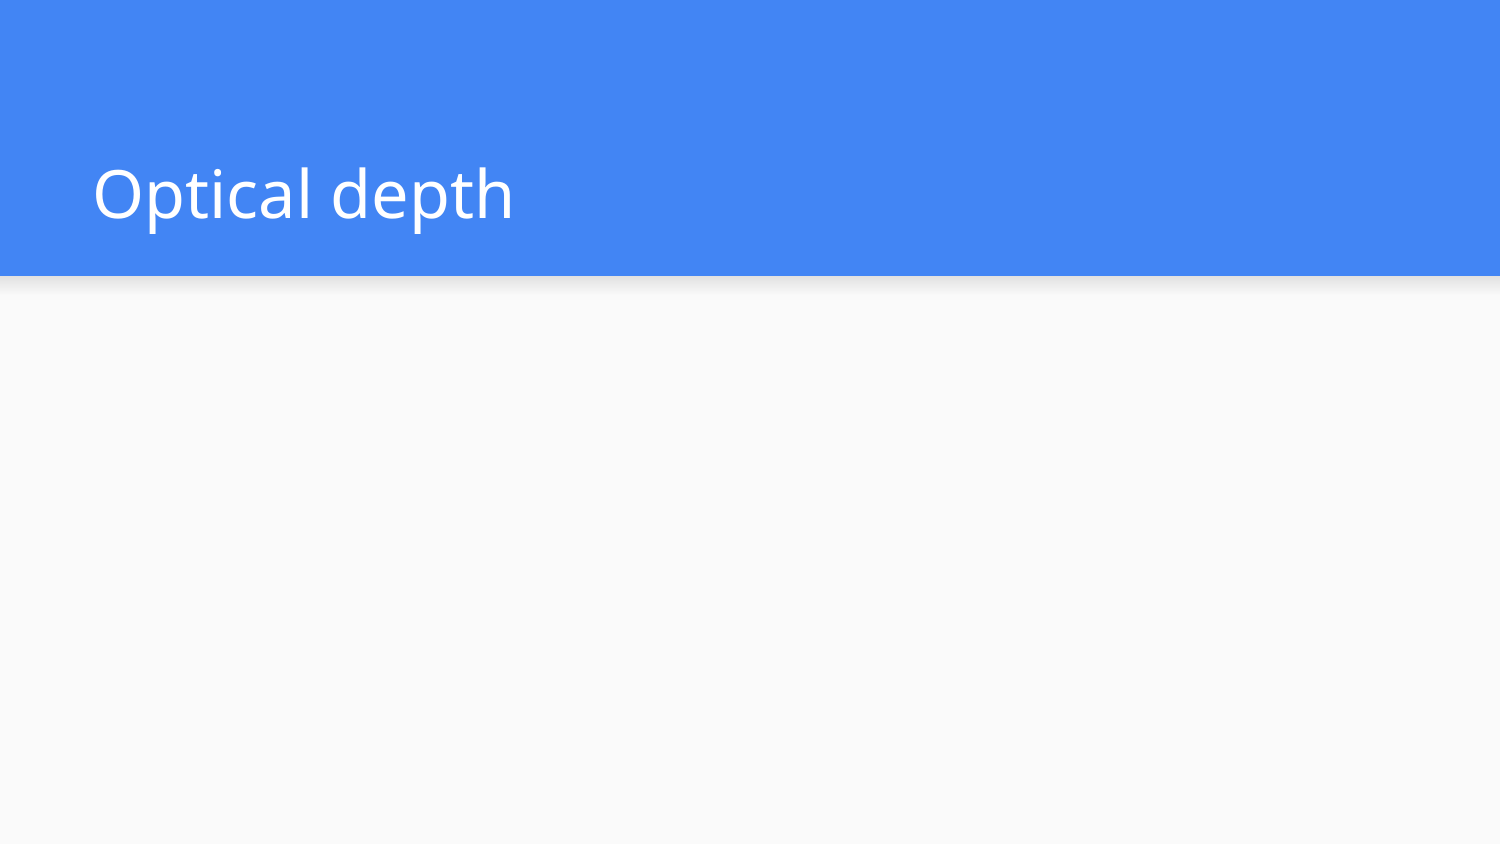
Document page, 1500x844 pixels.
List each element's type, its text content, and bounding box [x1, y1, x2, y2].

title Optical depth [77, 121, 1427, 248]
